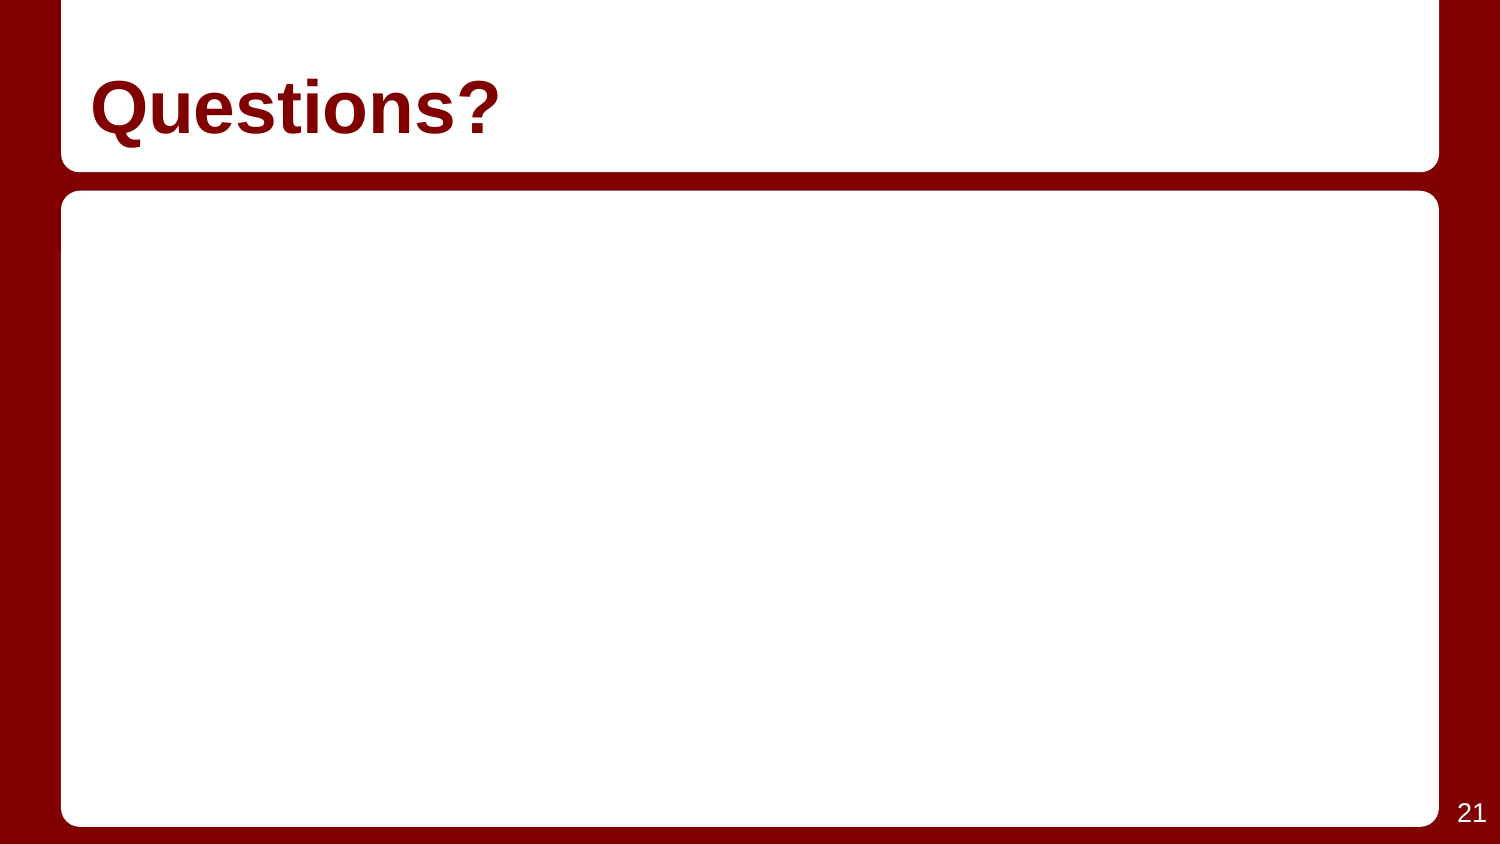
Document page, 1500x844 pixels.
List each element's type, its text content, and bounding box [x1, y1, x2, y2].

slide_number ‹#› [1412, 779, 1500, 844]
title Questions? [75, 22, 1425, 164]
